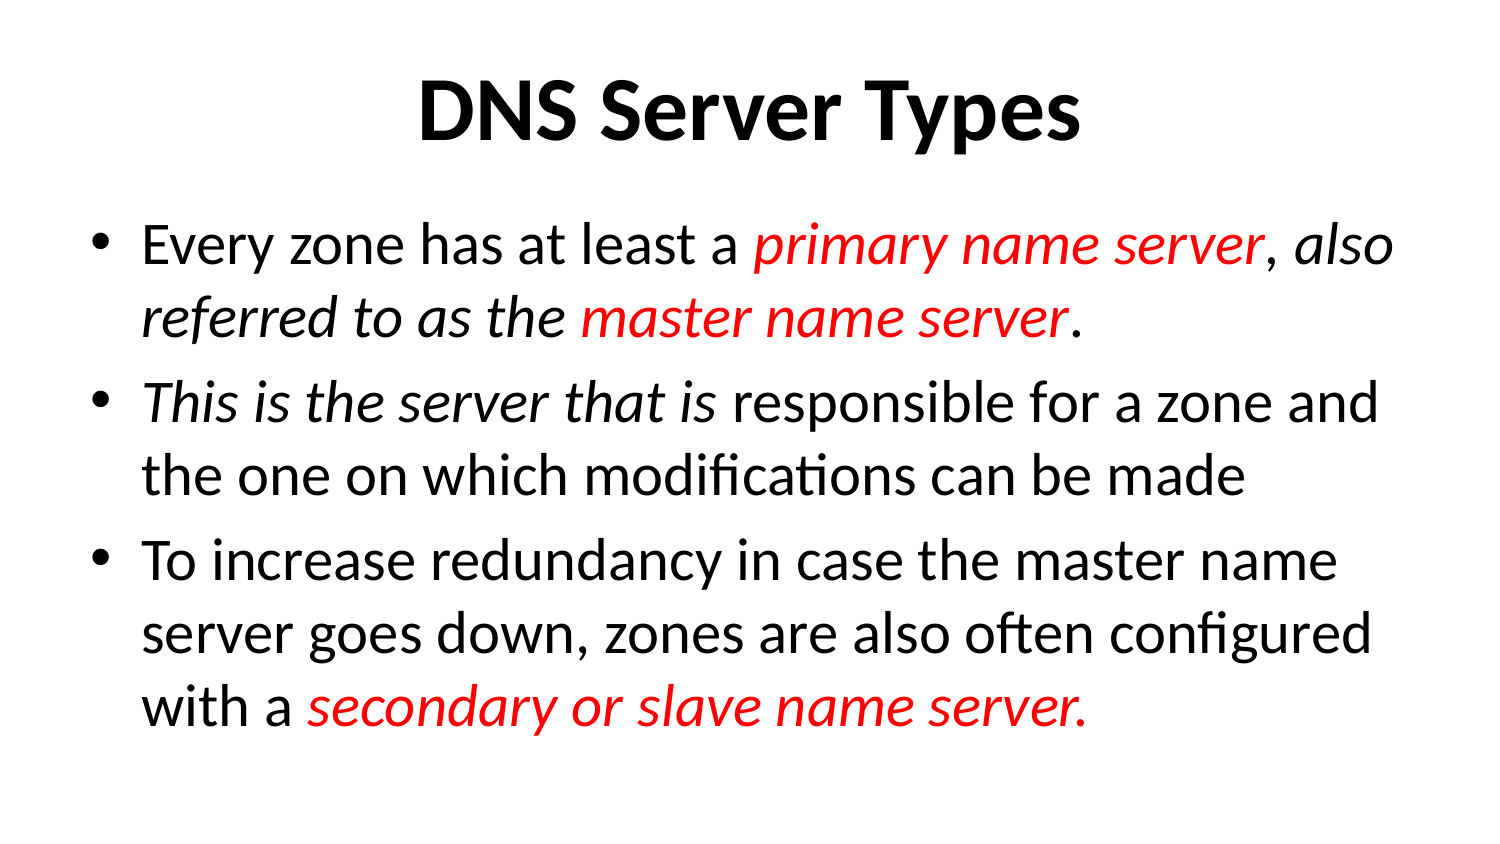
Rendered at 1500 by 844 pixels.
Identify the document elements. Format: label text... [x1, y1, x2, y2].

title DNS Server Types [75, 33, 1425, 175]
list Every zone has at least a primary name server, also referred to as the master name server. This is the server that is responsible for a zone and the one on which modifications can be made To increase redundancy in case the master name server goes down, zones are also often configured with a secondary or slave name server. [75, 196, 1463, 754]
